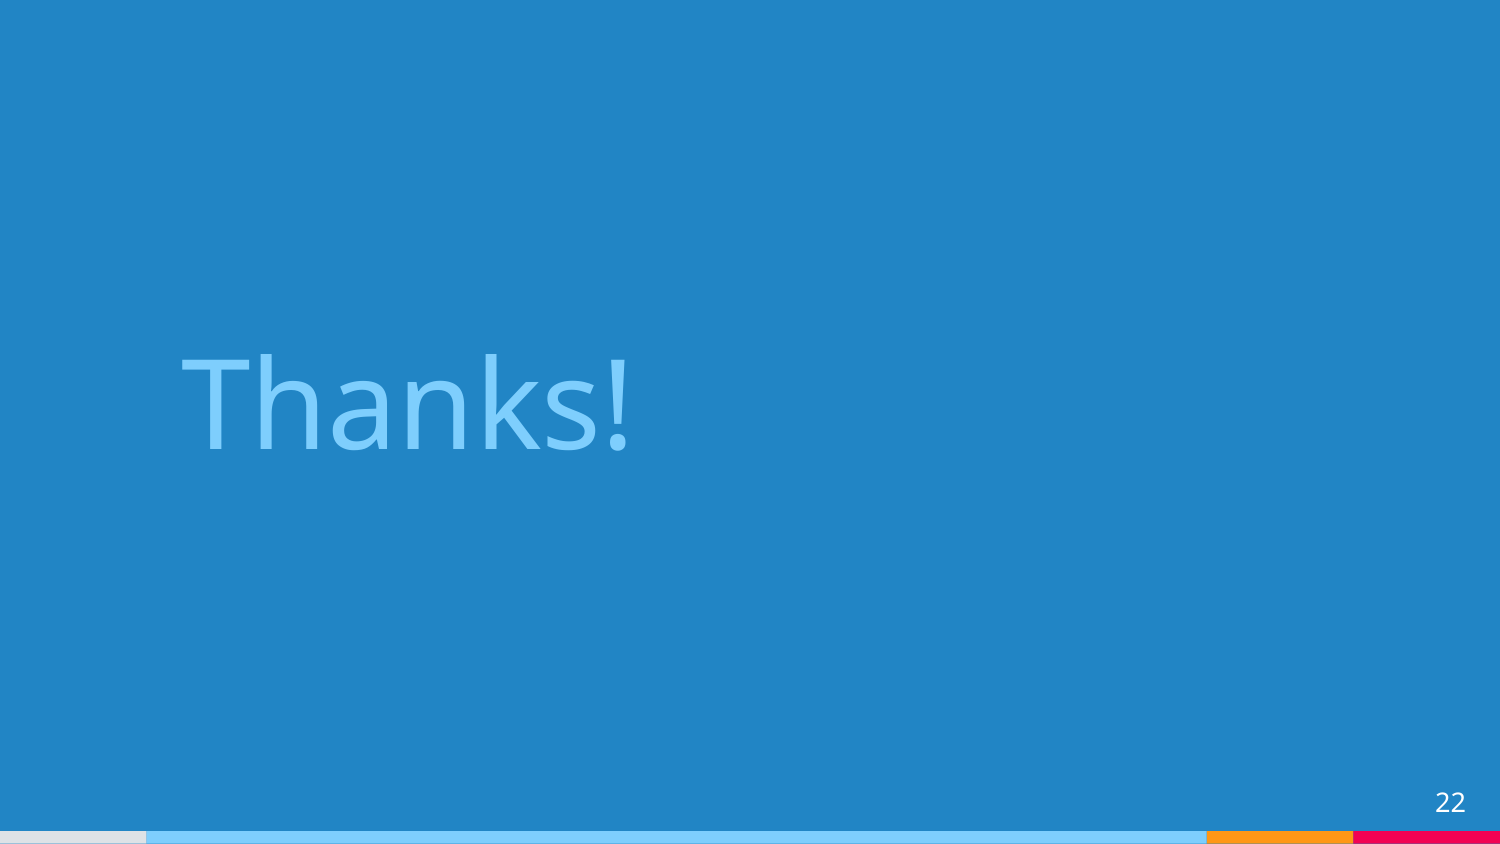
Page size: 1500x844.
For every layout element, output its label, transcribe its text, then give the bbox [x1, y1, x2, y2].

slide_number 22 [1391, 770, 1482, 822]
title Thanks! [166, 299, 1079, 490]
